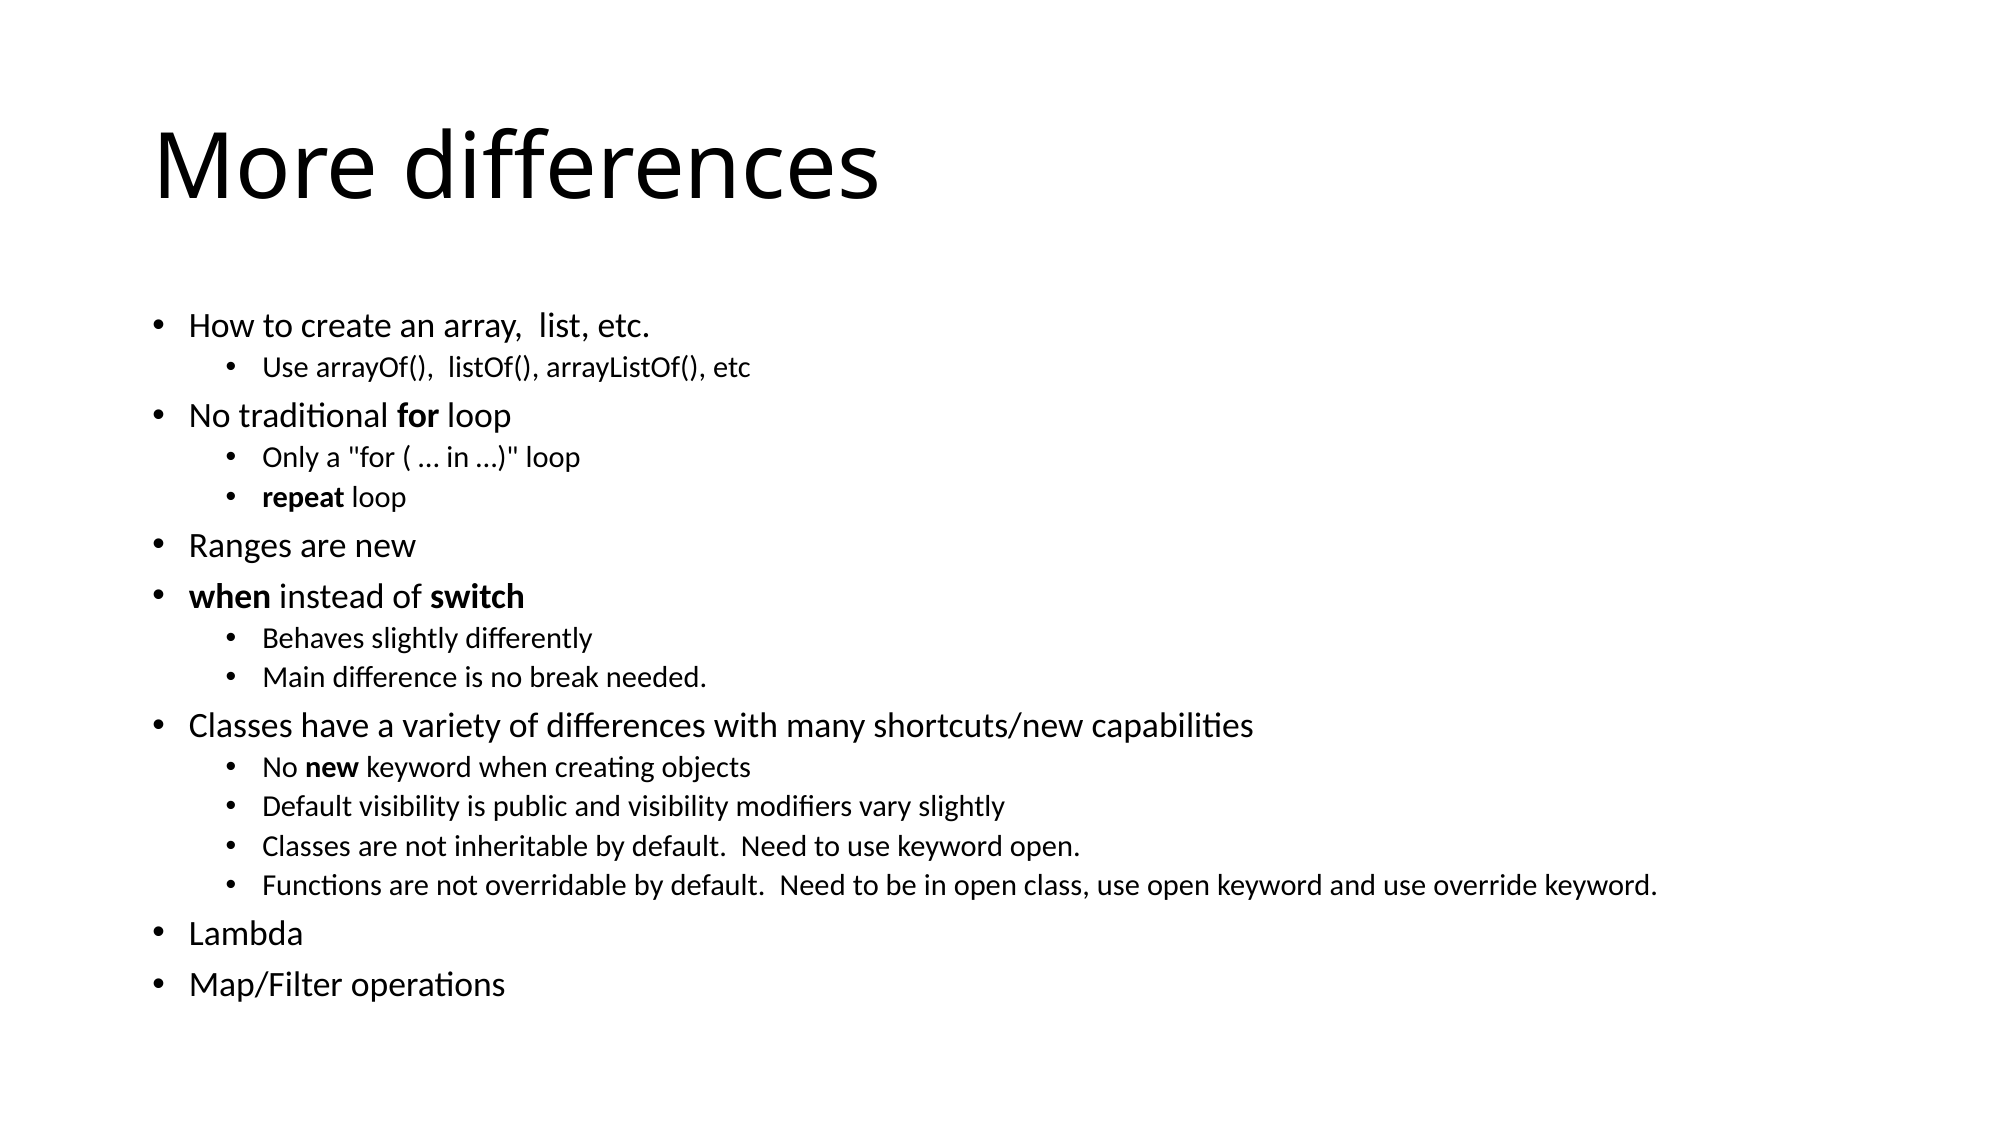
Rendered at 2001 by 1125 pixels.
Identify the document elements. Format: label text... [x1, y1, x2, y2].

list How to create an array, list, etc. Use arrayOf(), listOf(), arrayListOf(), etc No traditional for loop Only a "for ( … in …)" loop repeat loop Ranges are new when instead of switch Behaves slightly differently Main difference is no break needed. Classes have a variety of differences with many shortcuts/new capabilities No new keyword when creating objects Default visibility is public and visibility modifiers vary slightly Classes are not inheritable by default. Need to use keyword open. Functions are not overridable by default. Need to be in open class, use open keyword and use override keyword. Lambda Map/Filter operations [137, 299, 1863, 1014]
title More differences [137, 59, 1863, 278]
